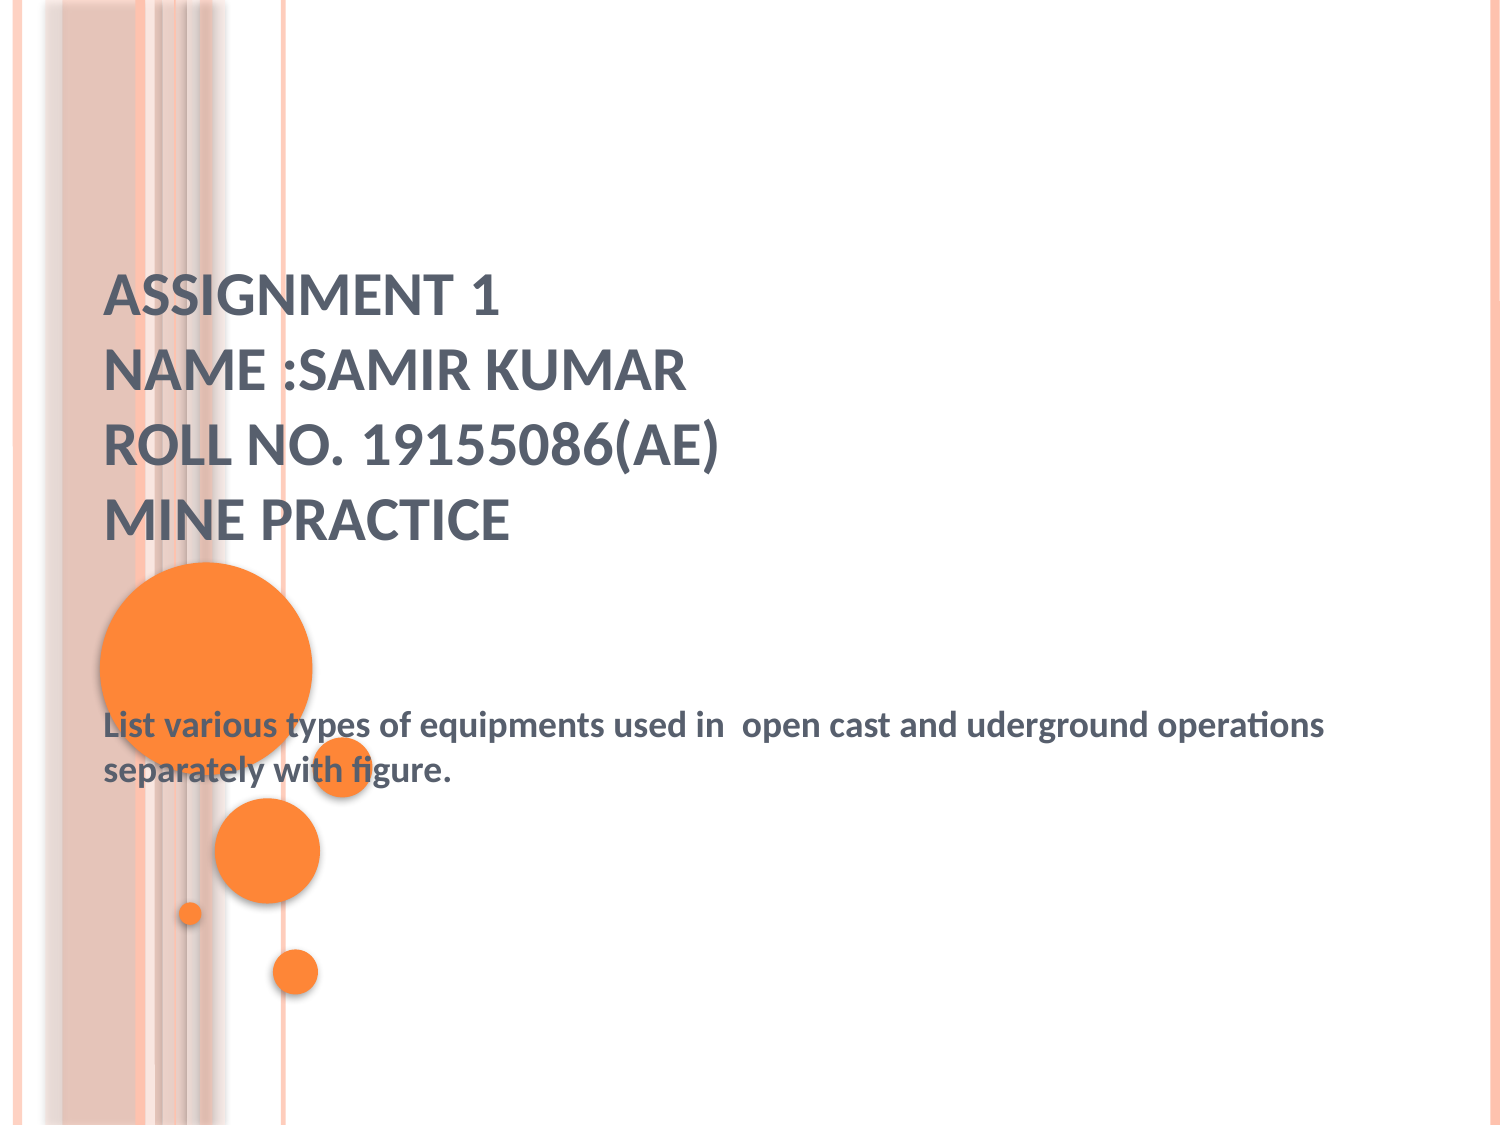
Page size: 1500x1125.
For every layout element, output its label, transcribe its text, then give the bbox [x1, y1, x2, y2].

subtitle List various types of equipments used in open cast and uderground operations separately with figure. [88, 692, 1438, 1012]
title ASSIGNMENT 1 Name :Samir kumar Roll no. 19155086(AE) Mine practice [88, 30, 1438, 561]
